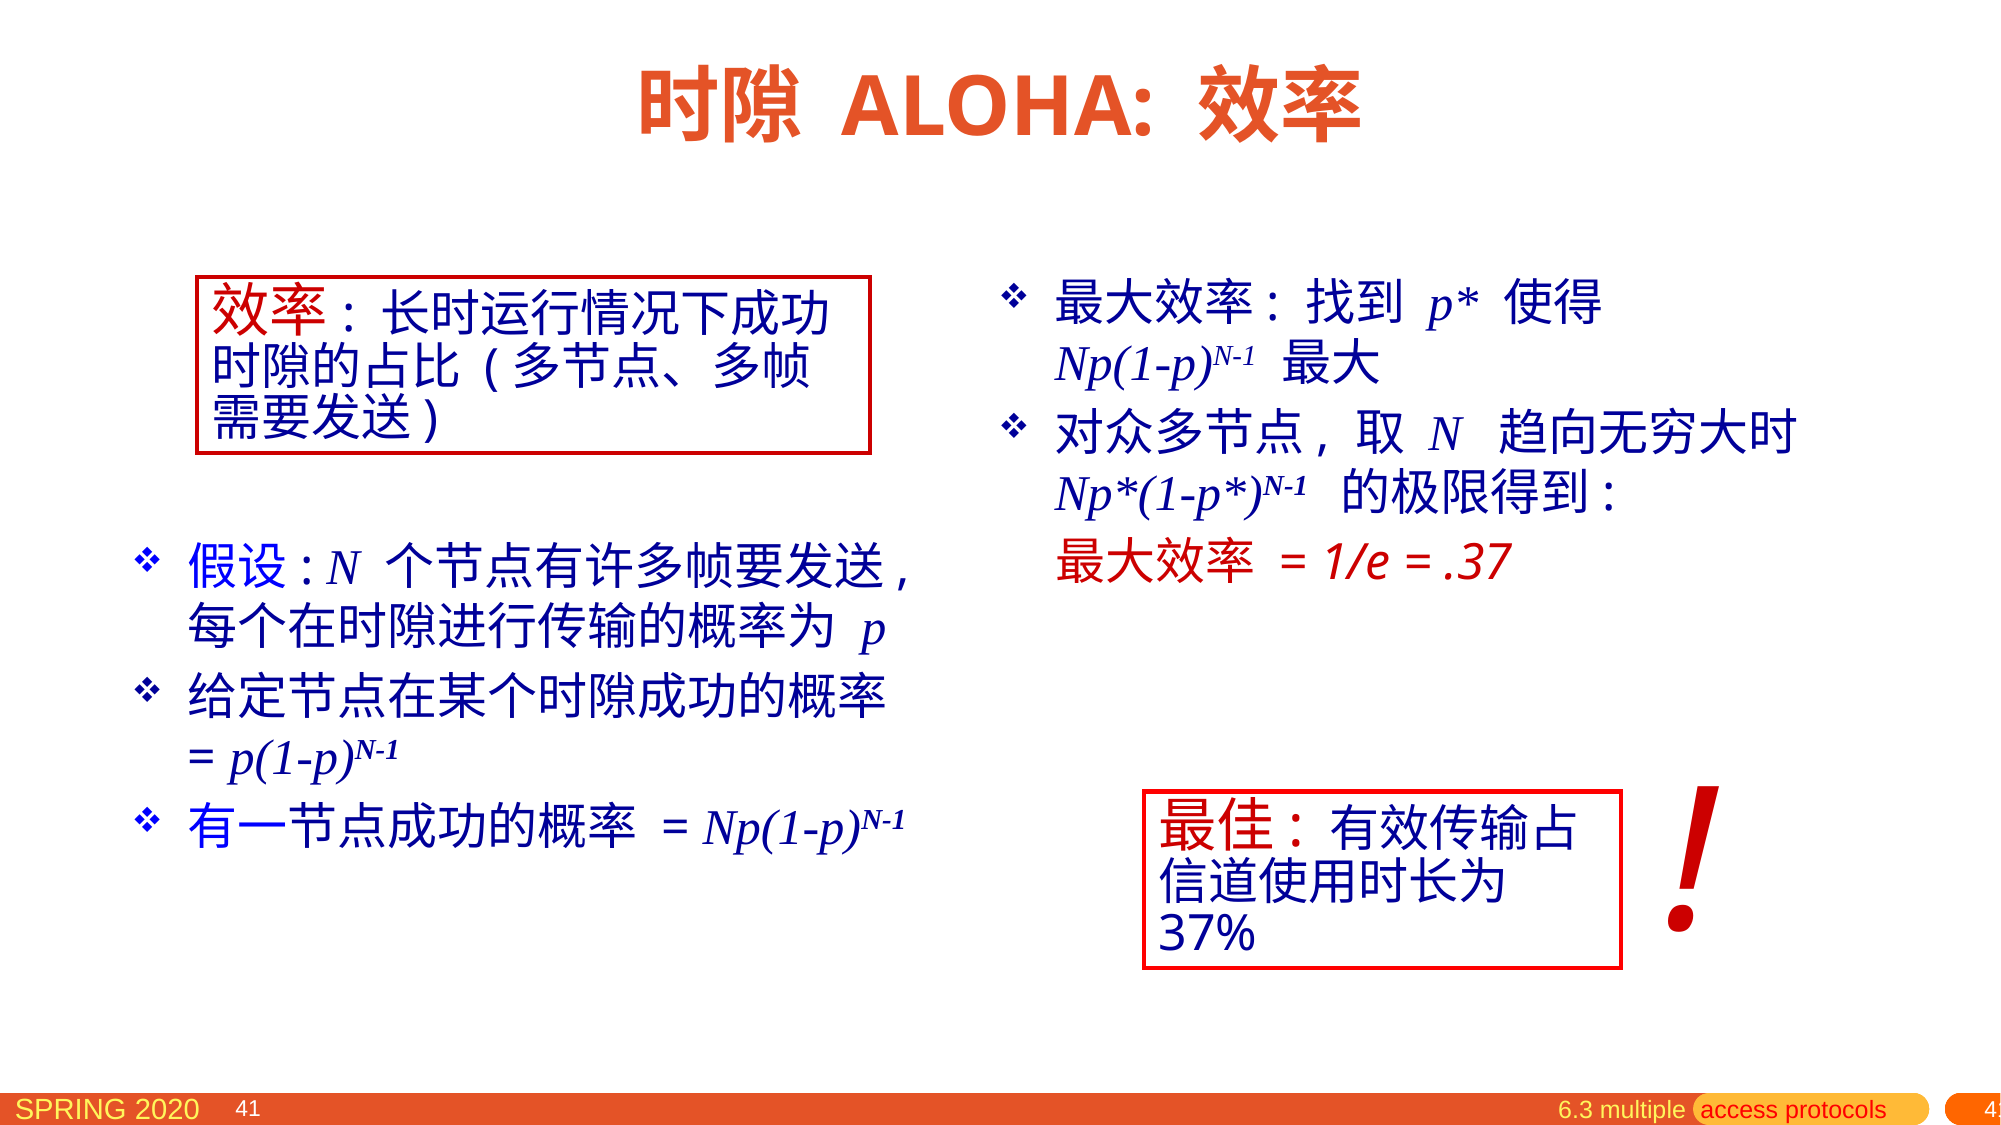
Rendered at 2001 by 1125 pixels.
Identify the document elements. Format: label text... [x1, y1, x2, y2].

text_box ! [1649, 722, 1741, 977]
text_box 最佳: 有效传输占信道使用时长为37% [1143, 791, 1621, 968]
title 时隙 ALOHA: 效率 [86, 42, 1914, 161]
list 最大效率: 找到 p* 使得 Np(1-p)N-1 最大 对众多节点, 取 N 趋向无穷大时 Np*(1-p*)N-1 的极限得到: 最大效率 = 1/e = .37 [983, 262, 1817, 1025]
list 假设: N 个节点有许多帧要发送, 每个在时隙进行传输的概率为 p 给定节点在某个时隙成功的概率 = p(1-p)N-1 有一节点成功的概率 = Np(1-p)N-1 [116, 527, 950, 1025]
text_box 效率: 长时运行情况下成功时隙的占比 (多节点、多帧需要发送) [196, 276, 871, 453]
text_box 6.3 multiple access protocols [1543, 1086, 1910, 1125]
